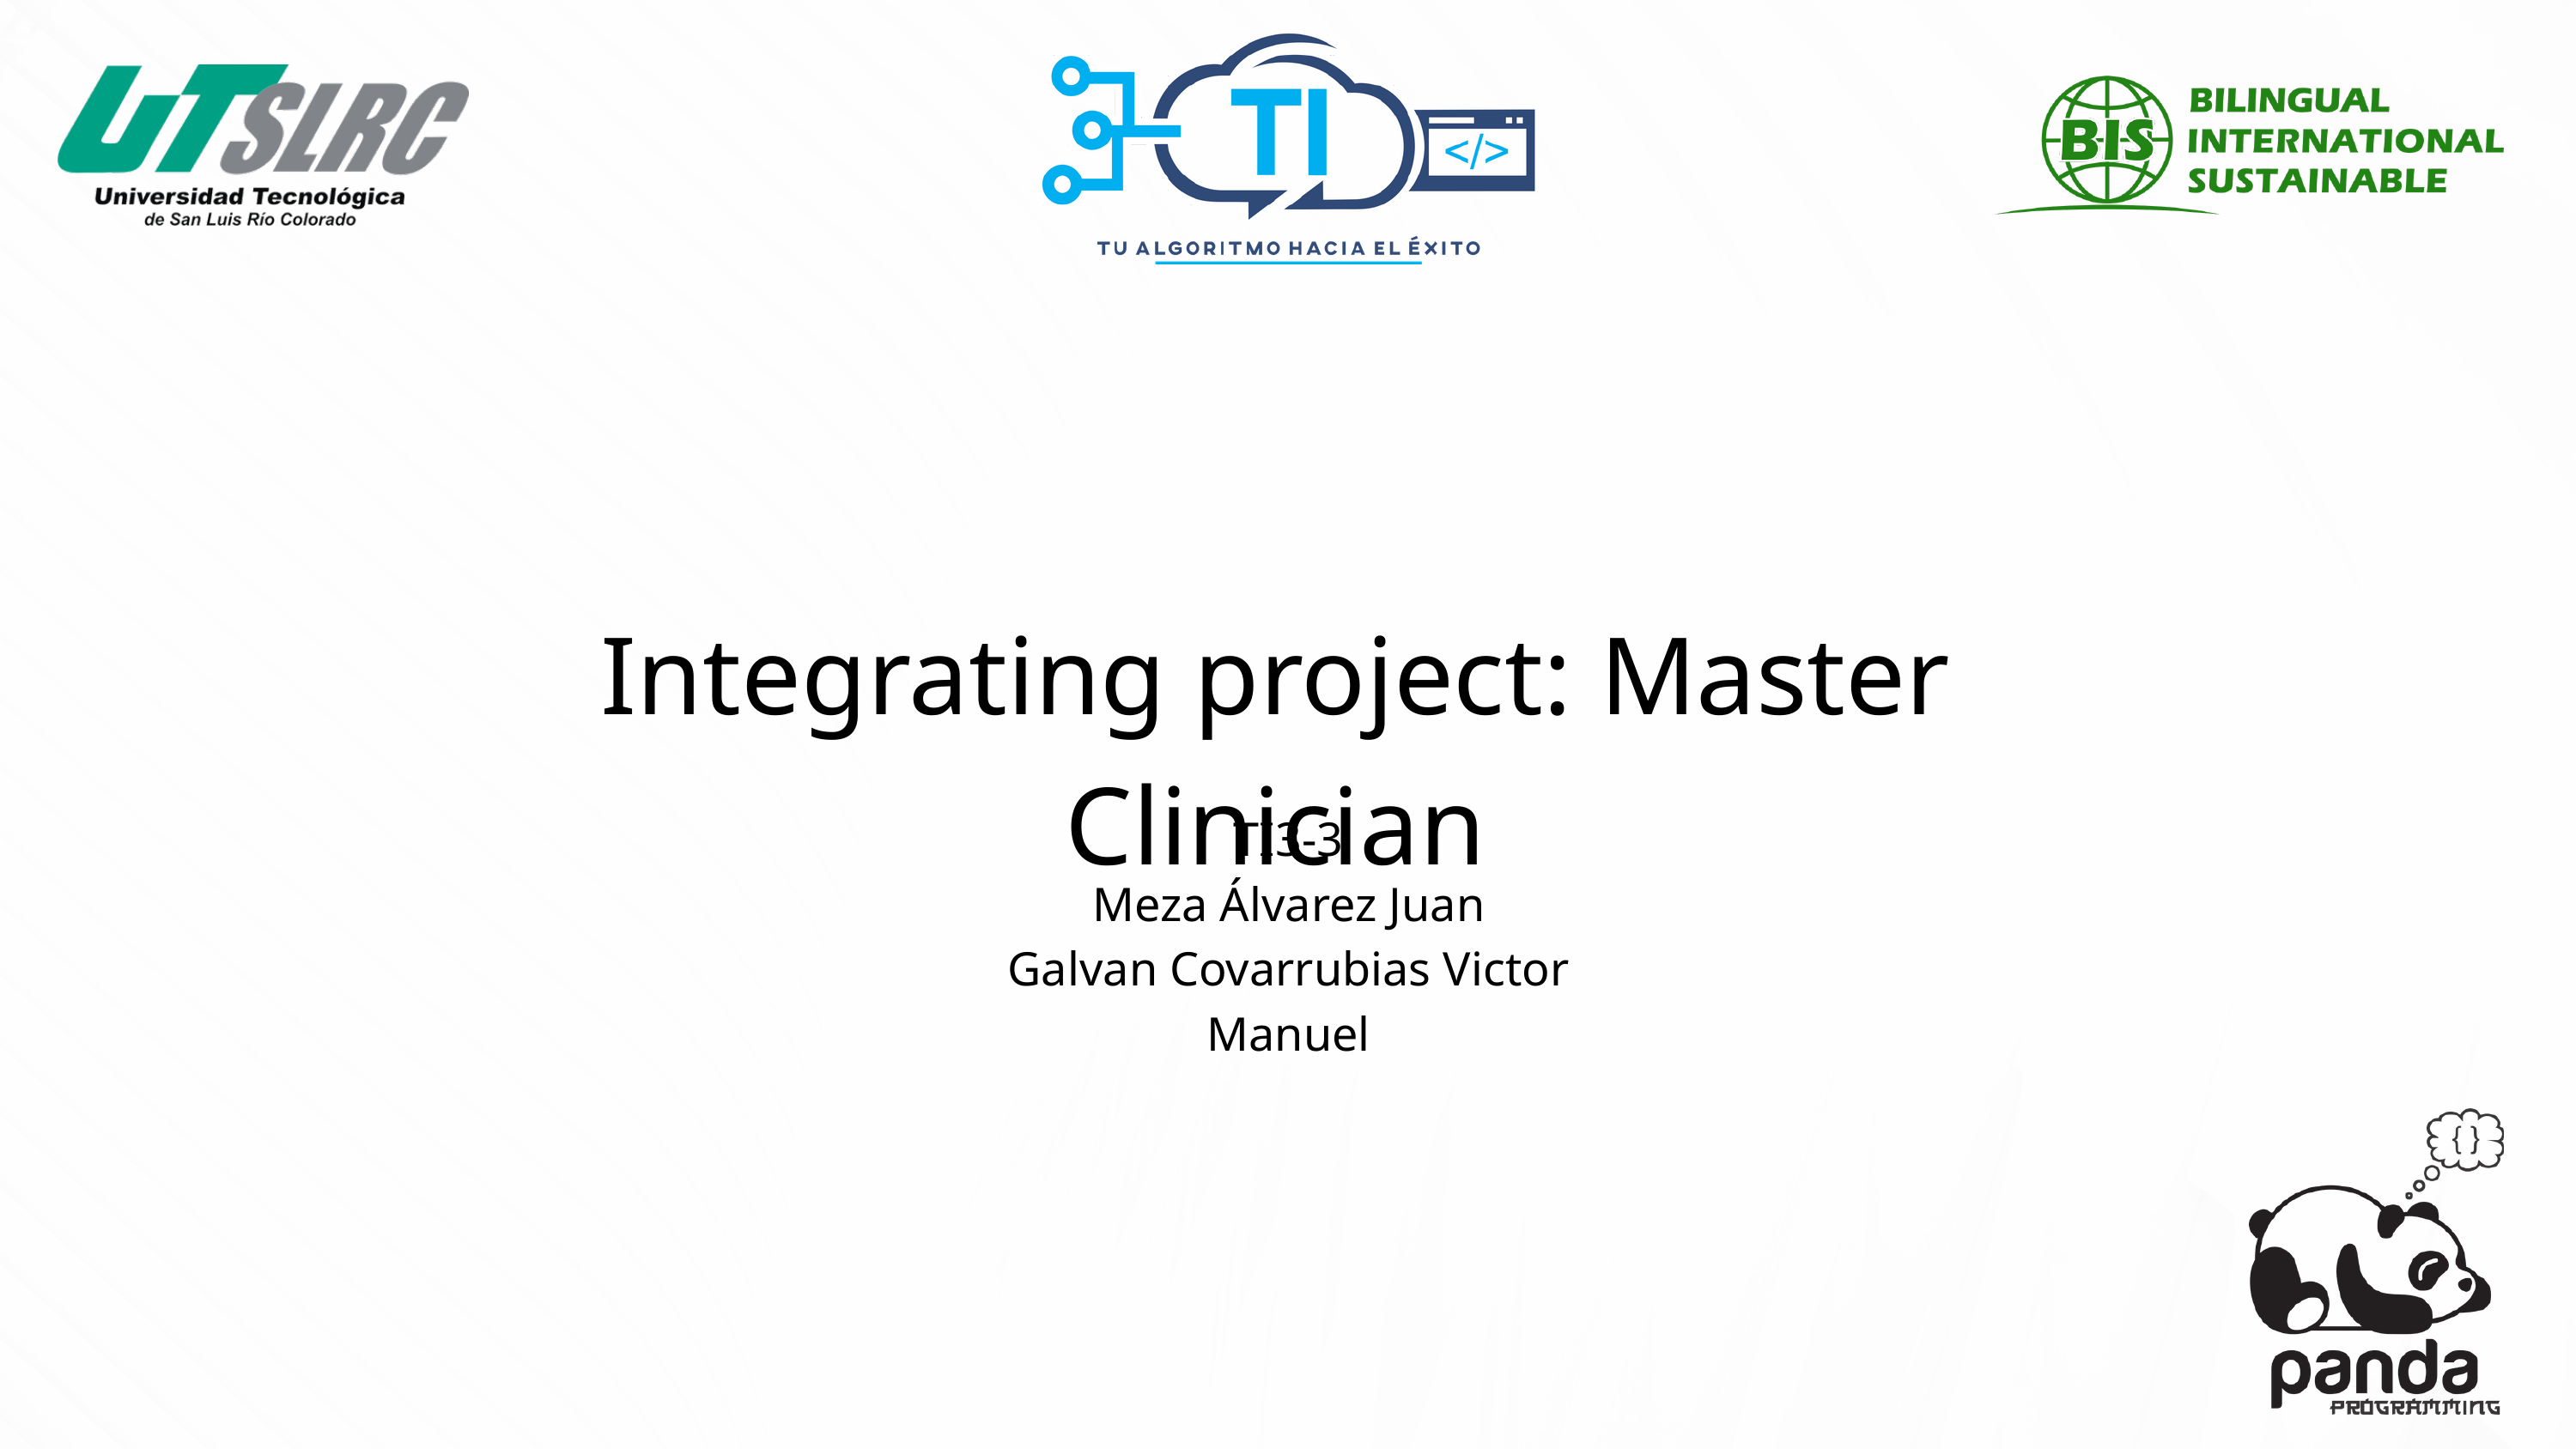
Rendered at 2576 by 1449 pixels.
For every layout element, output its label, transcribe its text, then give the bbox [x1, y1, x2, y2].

picture [58, 64, 469, 226]
picture [1994, 75, 2505, 215]
text_box TI3-3 Meza Álvarez Juan Galvan Covarrubias Victor Manuel [931, 800, 1646, 1061]
picture [1034, 26, 1542, 264]
text_box Integrating project: Master Clinician [415, 586, 2136, 886]
picture [2248, 1107, 2505, 1415]
